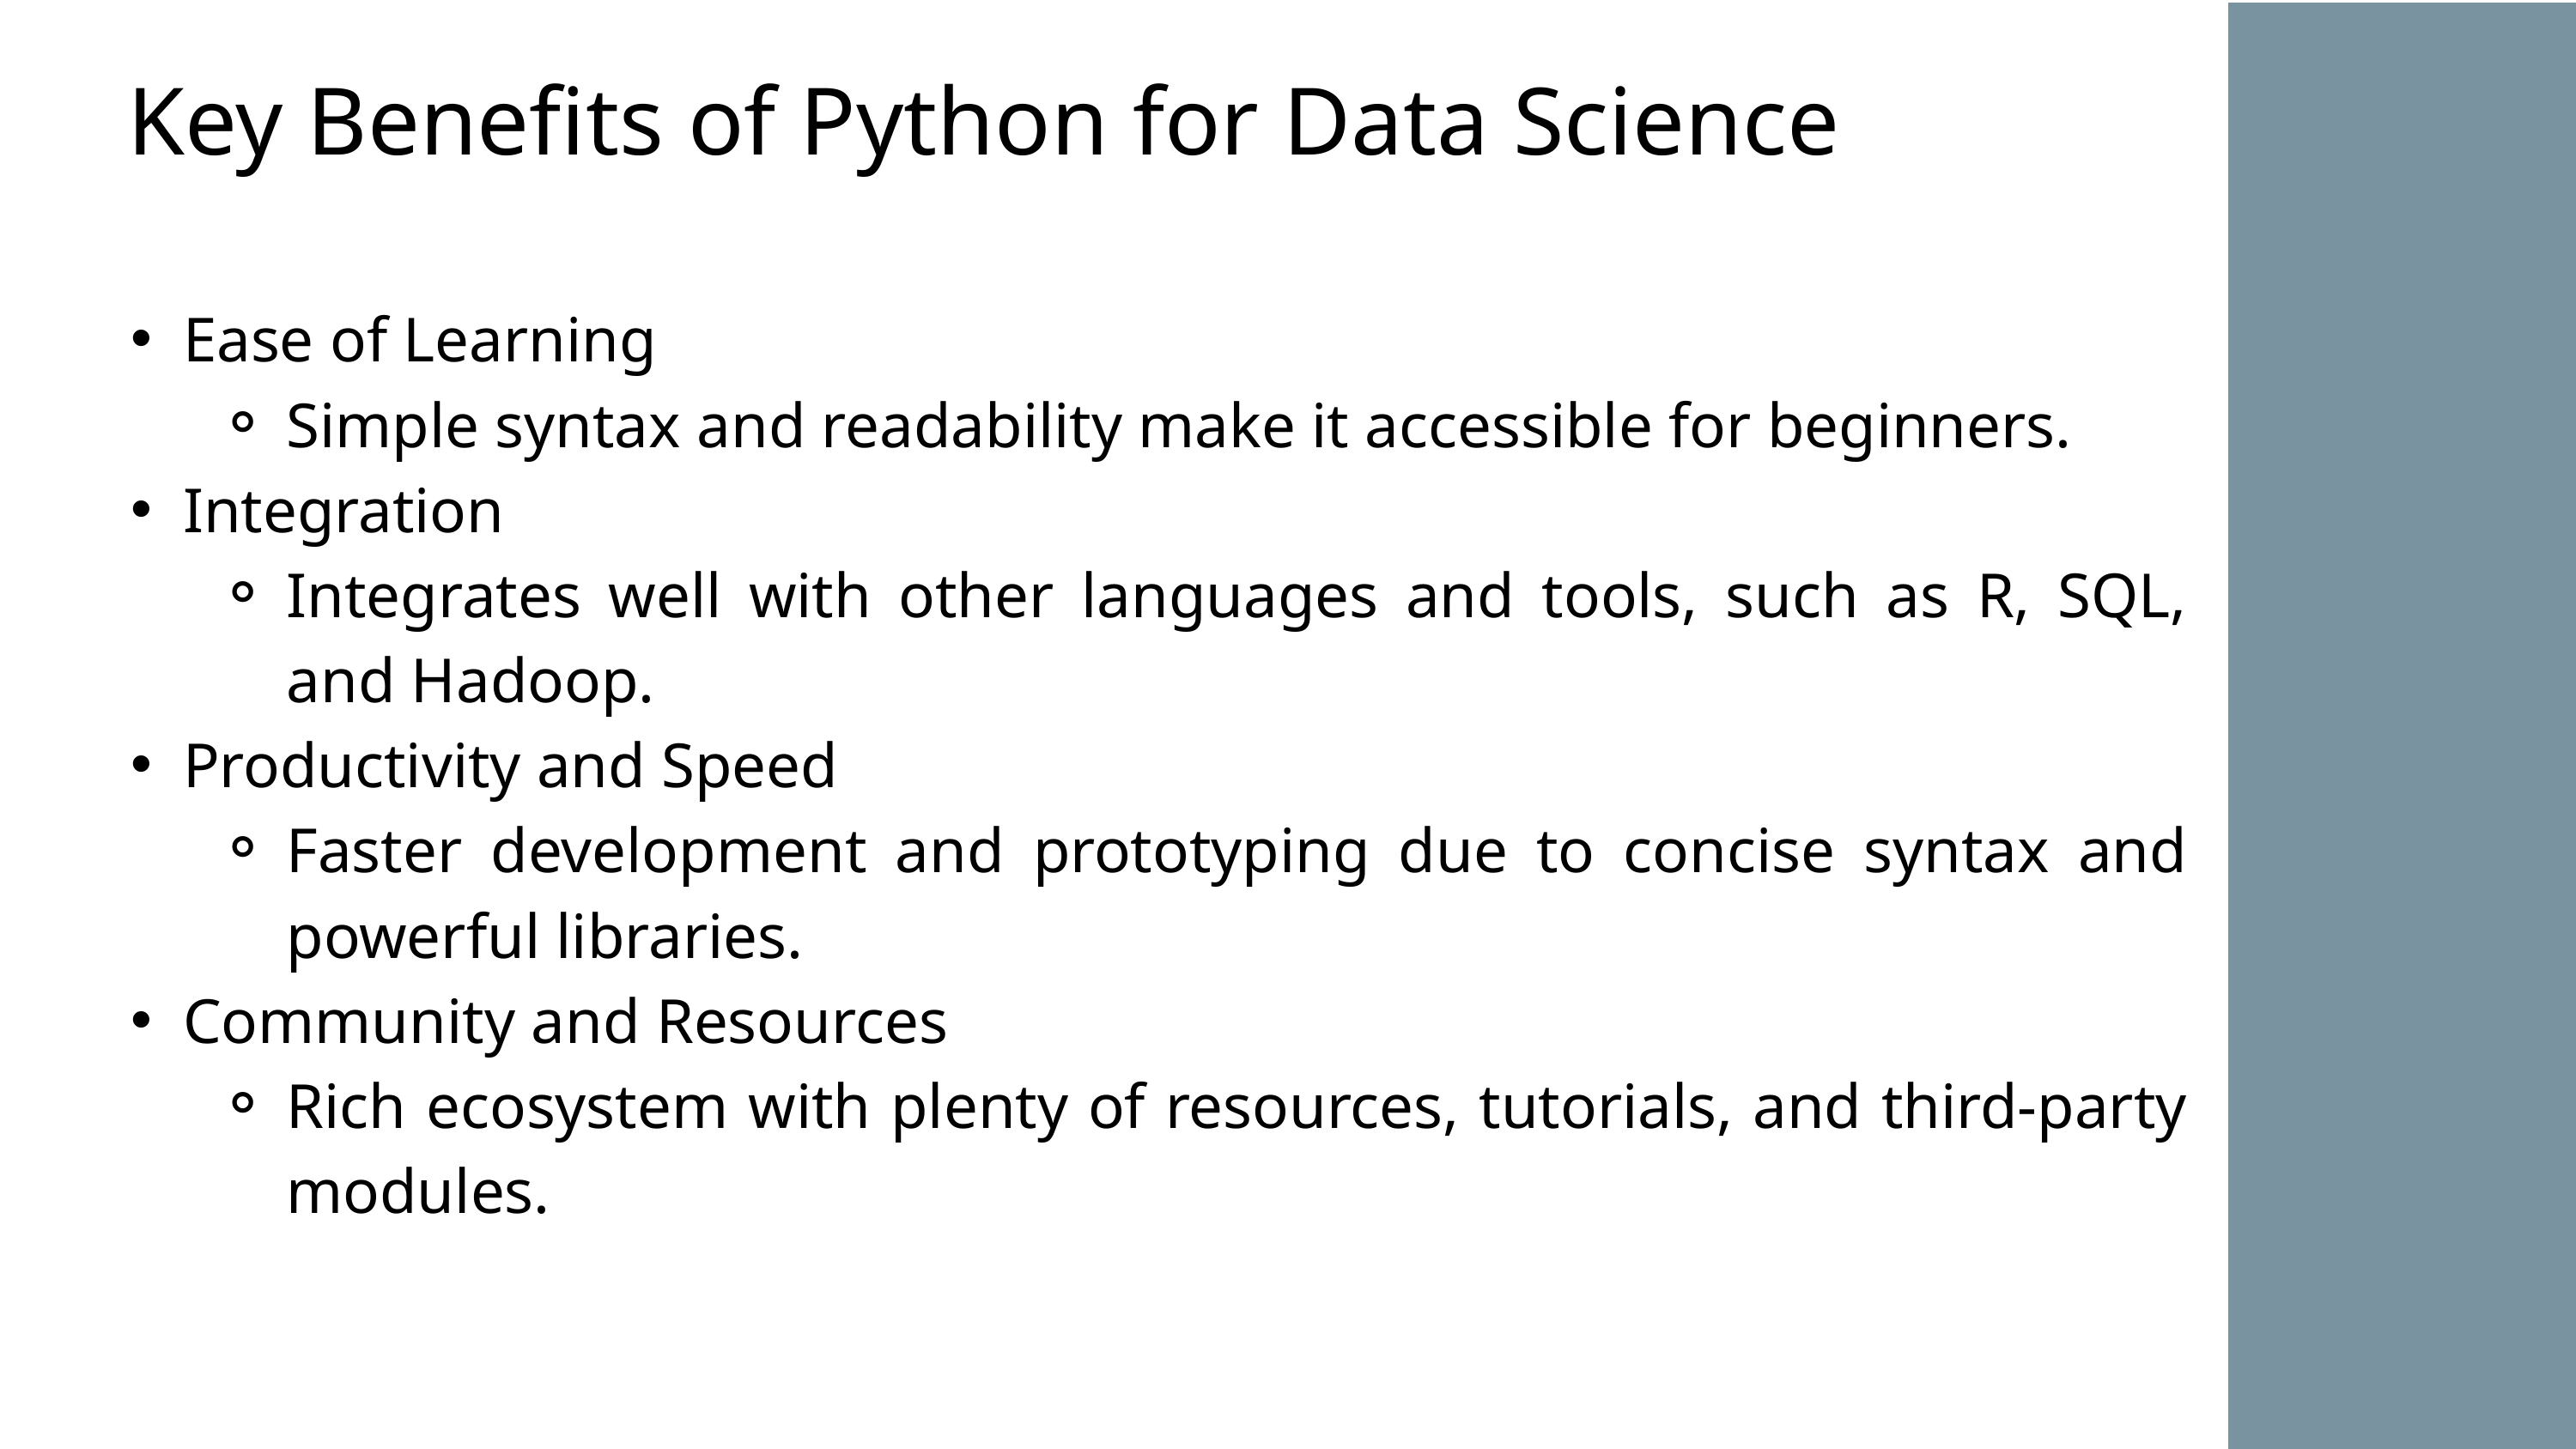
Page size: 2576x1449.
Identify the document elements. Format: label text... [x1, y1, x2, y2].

text_box Ease of Learning Simple syntax and readability make it accessible for beginners. Integration Integrates well with other languages and tools, such as R, SQL, and Hadoop. Productivity and Speed Faster development and prototyping due to concise syntax and powerful libraries. Community and Resources Rich ecosystem with plenty of resources, tutorials, and third-party modules. [79, 288, 2189, 1311]
text_box Key Benefits of Python for Data Science [79, 43, 1889, 288]
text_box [2227, 2, 2576, 1449]
